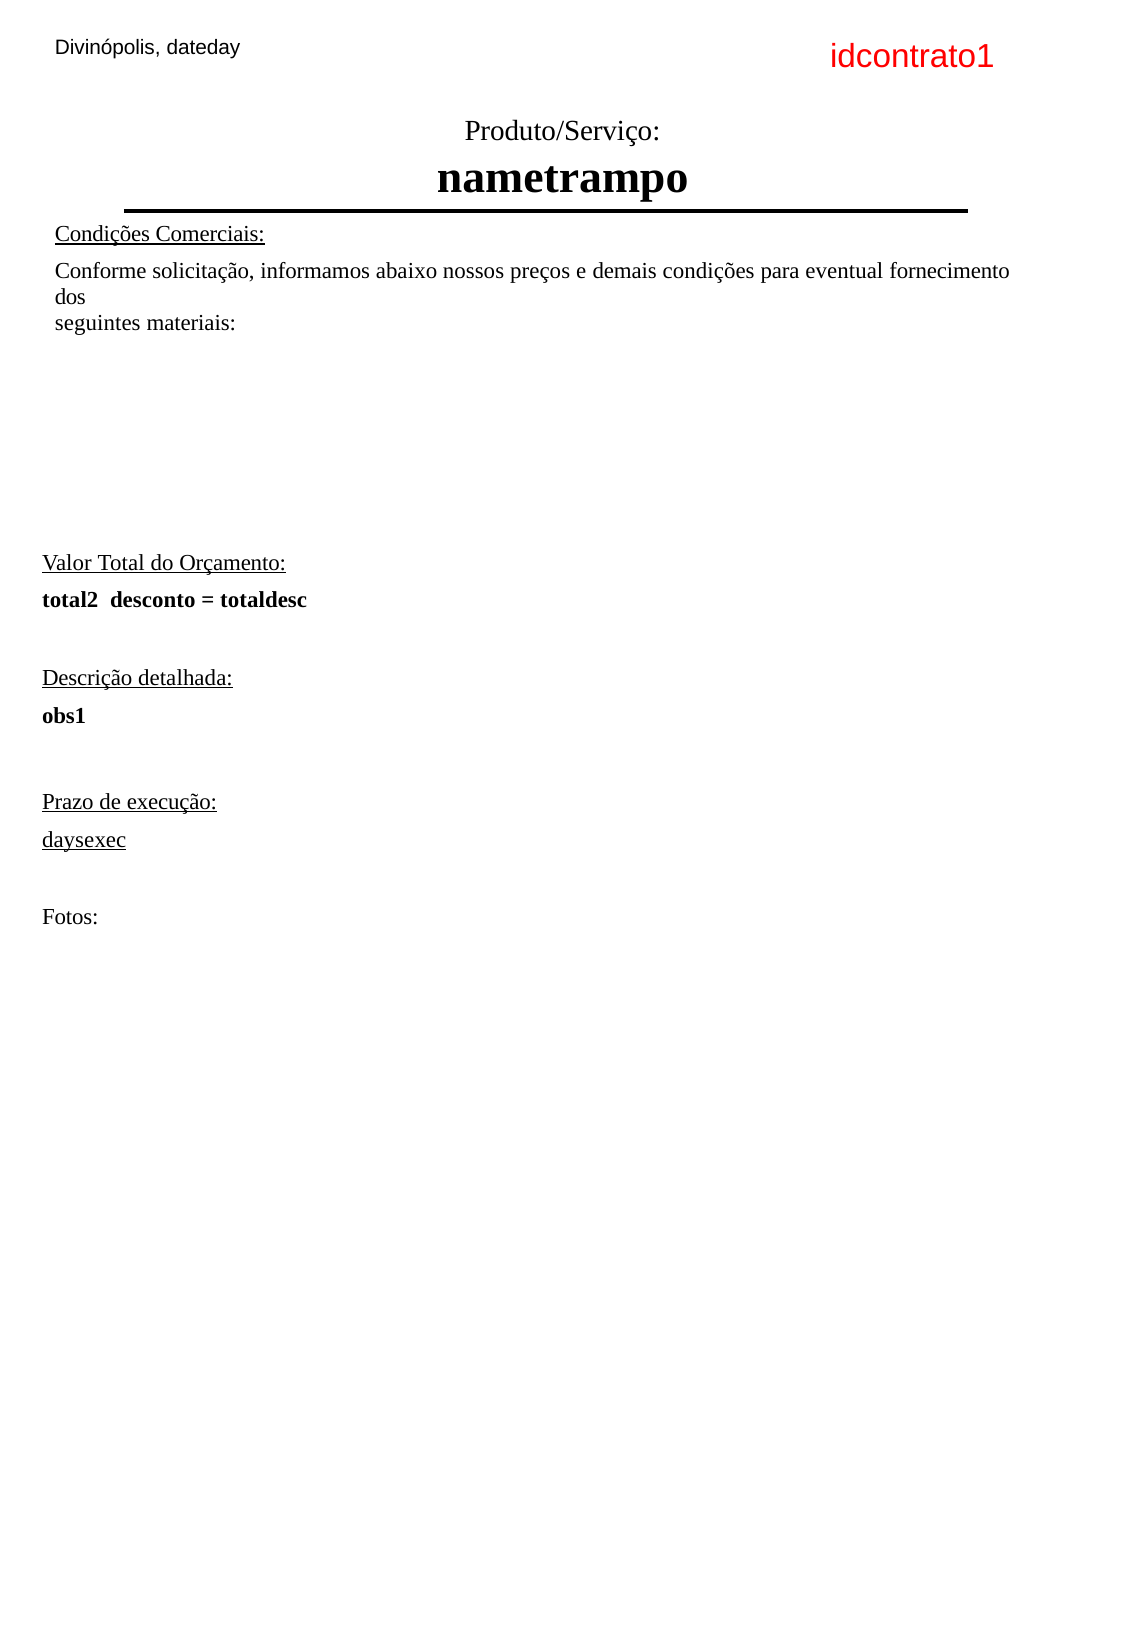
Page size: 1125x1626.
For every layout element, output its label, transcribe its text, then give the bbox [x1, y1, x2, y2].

text_box idcontrato1 [827, 32, 1060, 74]
text_box Valor Total do Orçamento: total2 desconto = totaldesc Descrição detalhada: obs1 Prazo de execução: daysexec Fotos: [37, 535, 1079, 929]
text_box Produto/Serviço: nametrampo [355, 108, 769, 202]
text_box Condições Comerciais: Conforme solicitação, informamos abaixo nossos preços e demais condições para eventual fornecimento dos seguintes materiais: [52, 206, 1042, 336]
text_box Divinópolis, dateday [52, 32, 467, 60]
